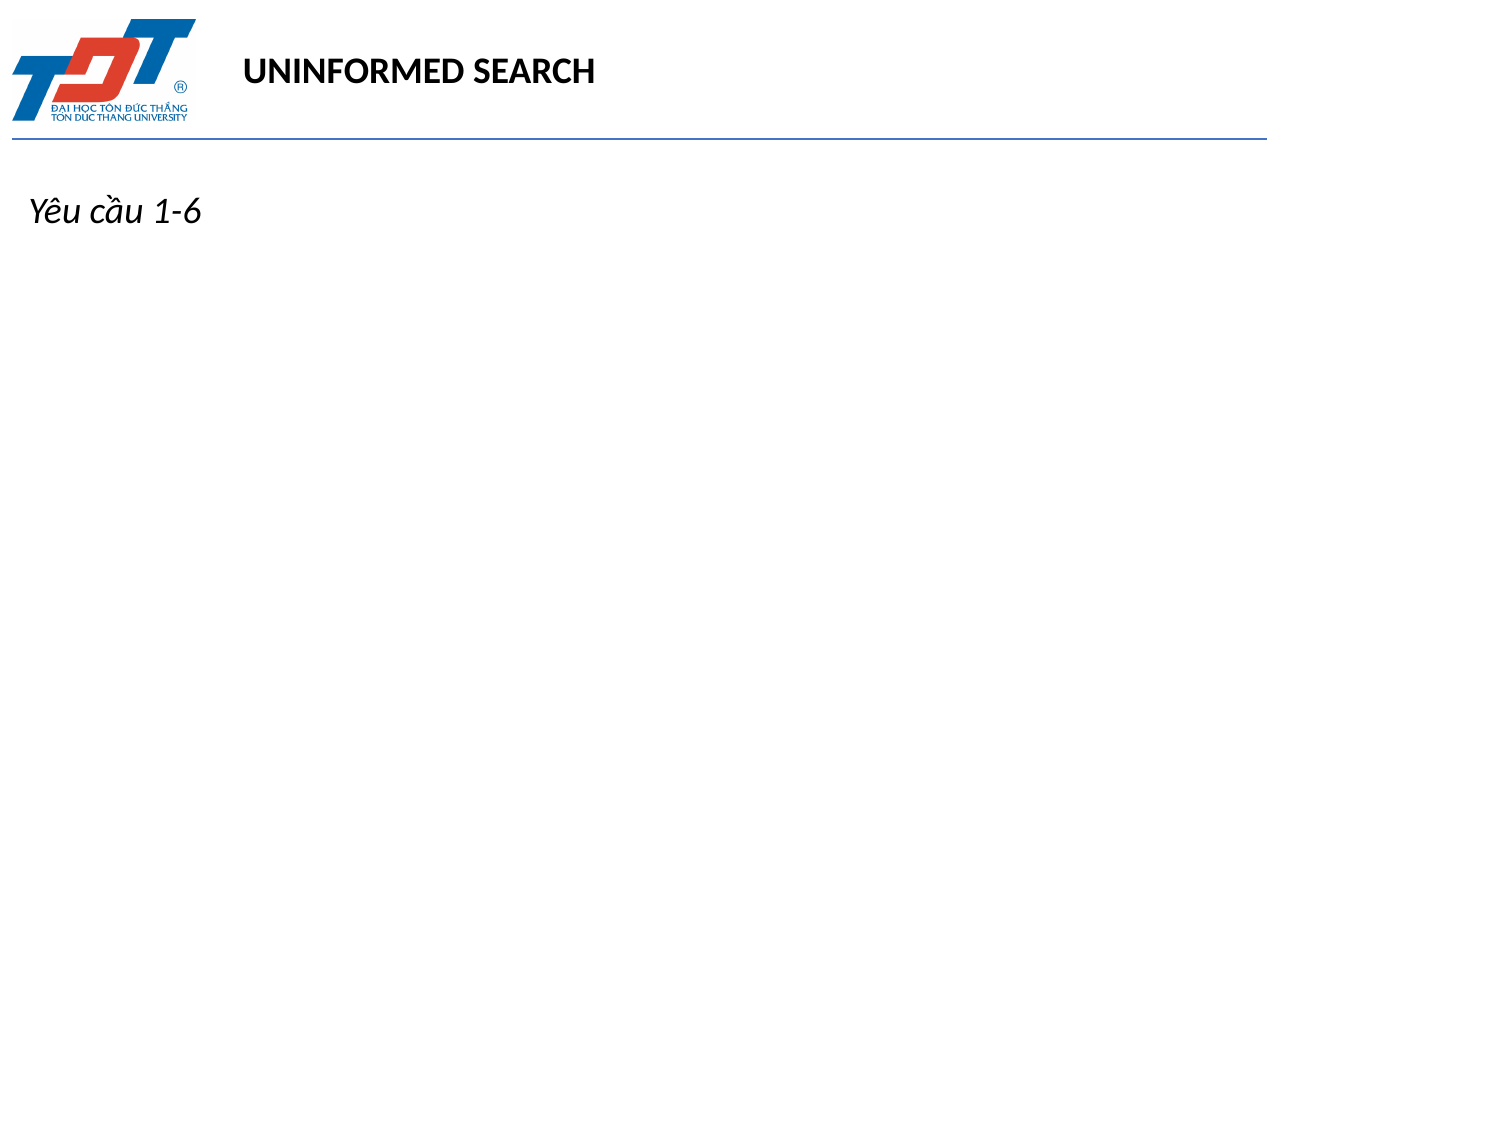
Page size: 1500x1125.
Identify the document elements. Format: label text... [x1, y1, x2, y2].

text_box Yêu cầu 1-6 [13, 178, 217, 239]
picture [12, 19, 196, 121]
text_box UNINFORMED SEARCH [228, 38, 1272, 99]
